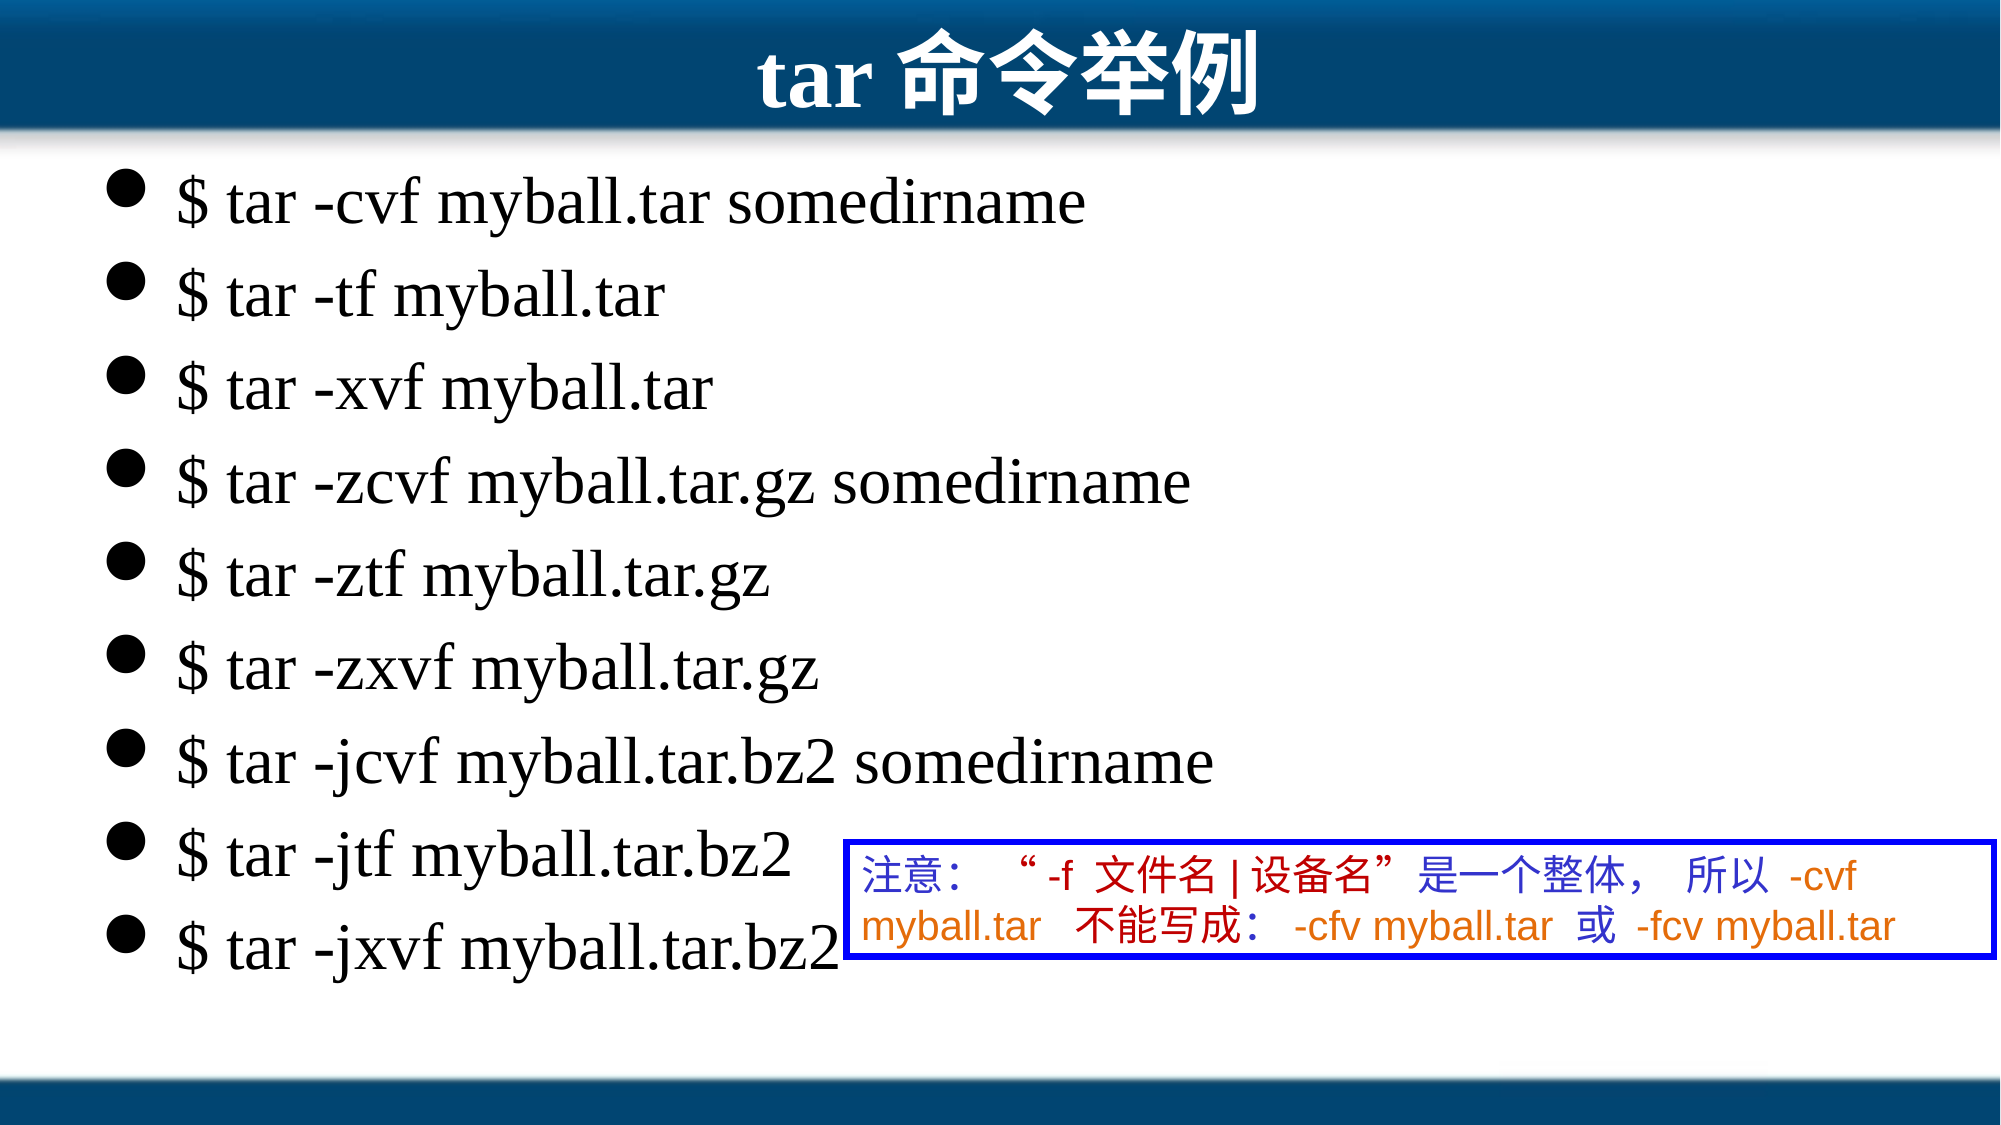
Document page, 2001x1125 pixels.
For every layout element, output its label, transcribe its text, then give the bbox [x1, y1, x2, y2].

list $ tar -cvf myball.tar somedirname $ tar -tf myball.tar $ tar -xvf myball.tar $ tar -zcvf myball.tar.gz somedirname $ tar -ztf myball.tar.gz $ tar -zxvf myball.tar.gz $ tar -jcvf myball.tar.bz2 somedirname $ tar -jtf myball.tar.bz2 $ tar -jxvf myball.tar.bz2 [86, 149, 1934, 958]
title tar命令举例 [86, 19, 1934, 124]
picture [0, 0, 2001, 1125]
text_box 注意： “-f 文件名|设备名”是一个整体， 所以 -cvf myball.tar 不能写成：-cfv myball.tar 或 -fcv myball.tar [846, 841, 1995, 957]
